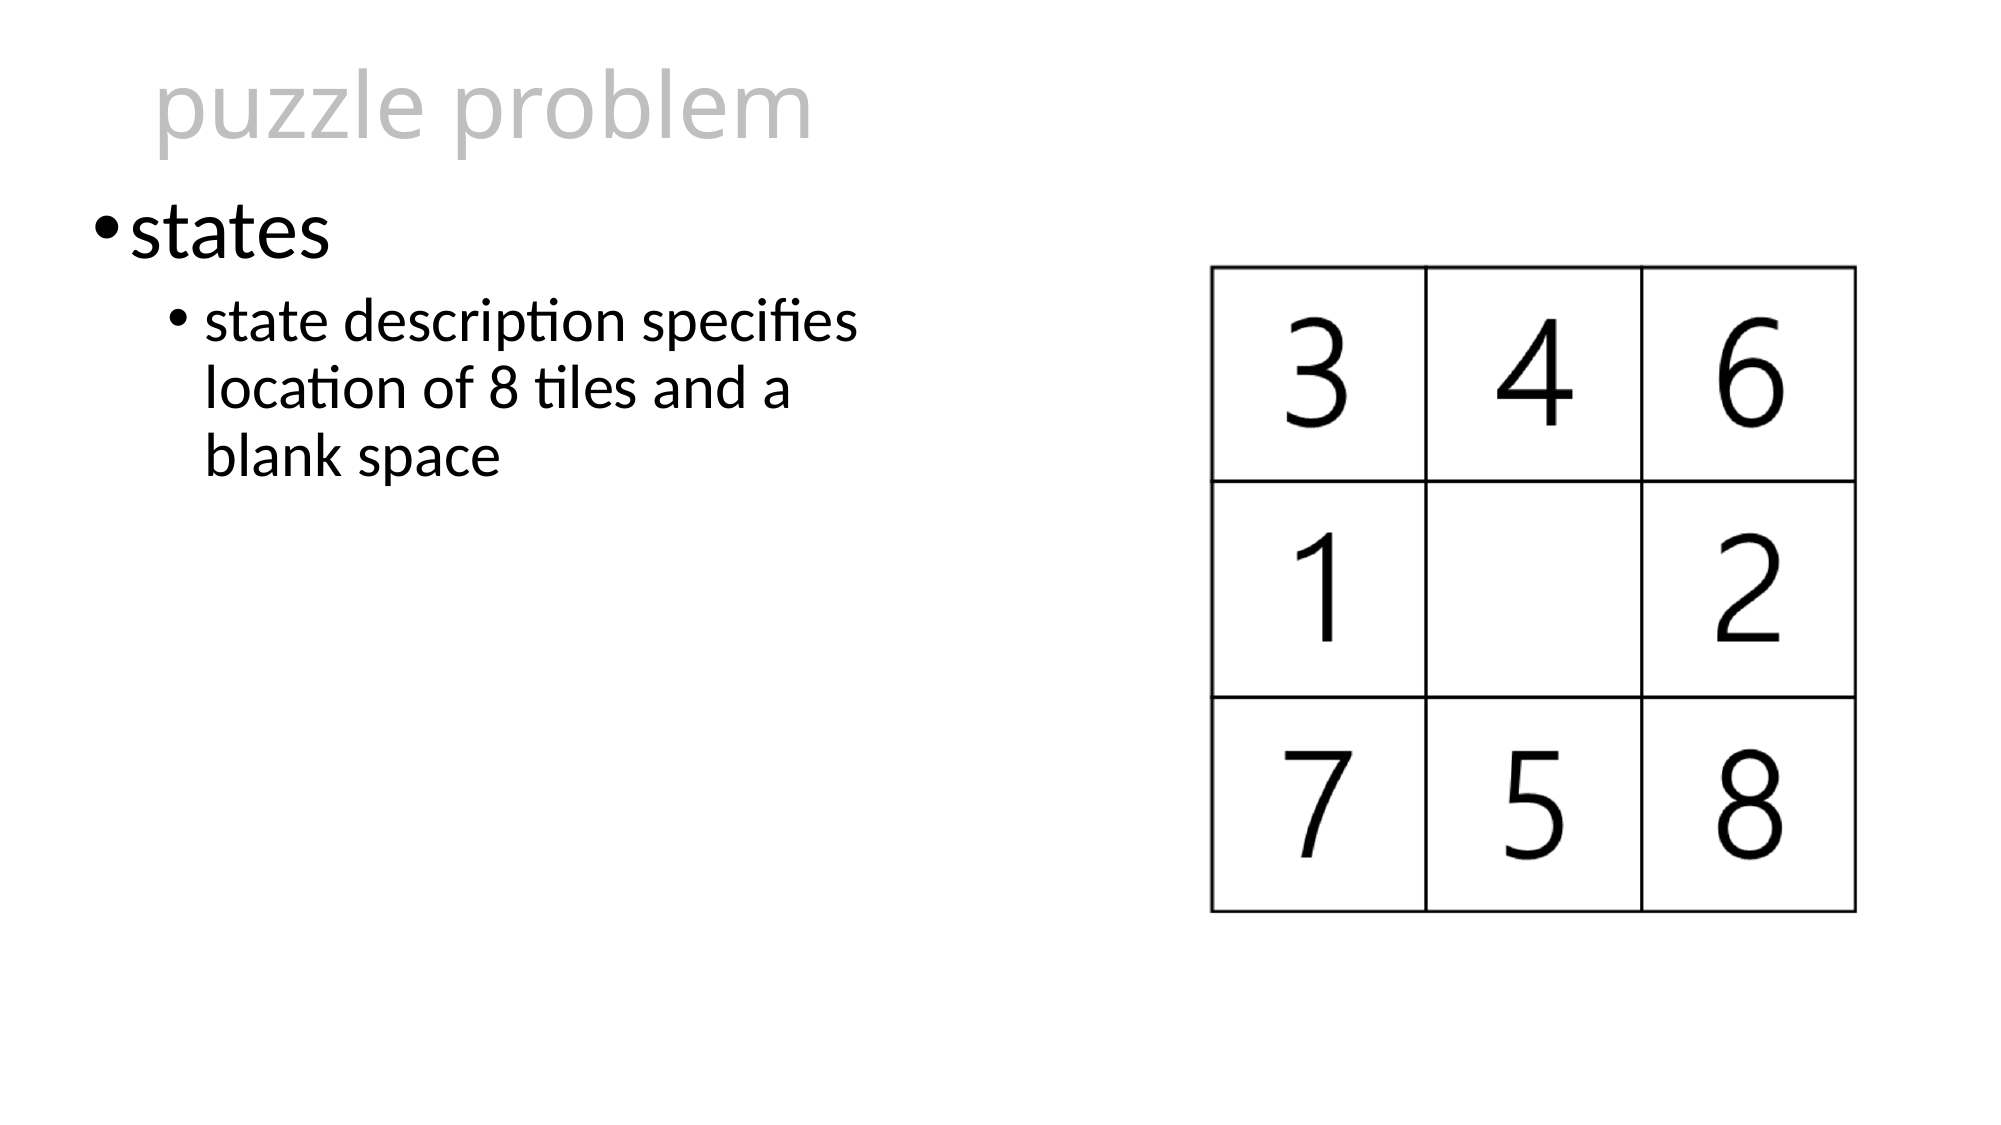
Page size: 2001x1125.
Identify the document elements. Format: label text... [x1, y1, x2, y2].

title puzzle problem [137, 0, 1863, 218]
list states state description specifies location of 8 tiles and a blank space [77, 178, 916, 999]
picture [1207, 263, 1859, 914]
